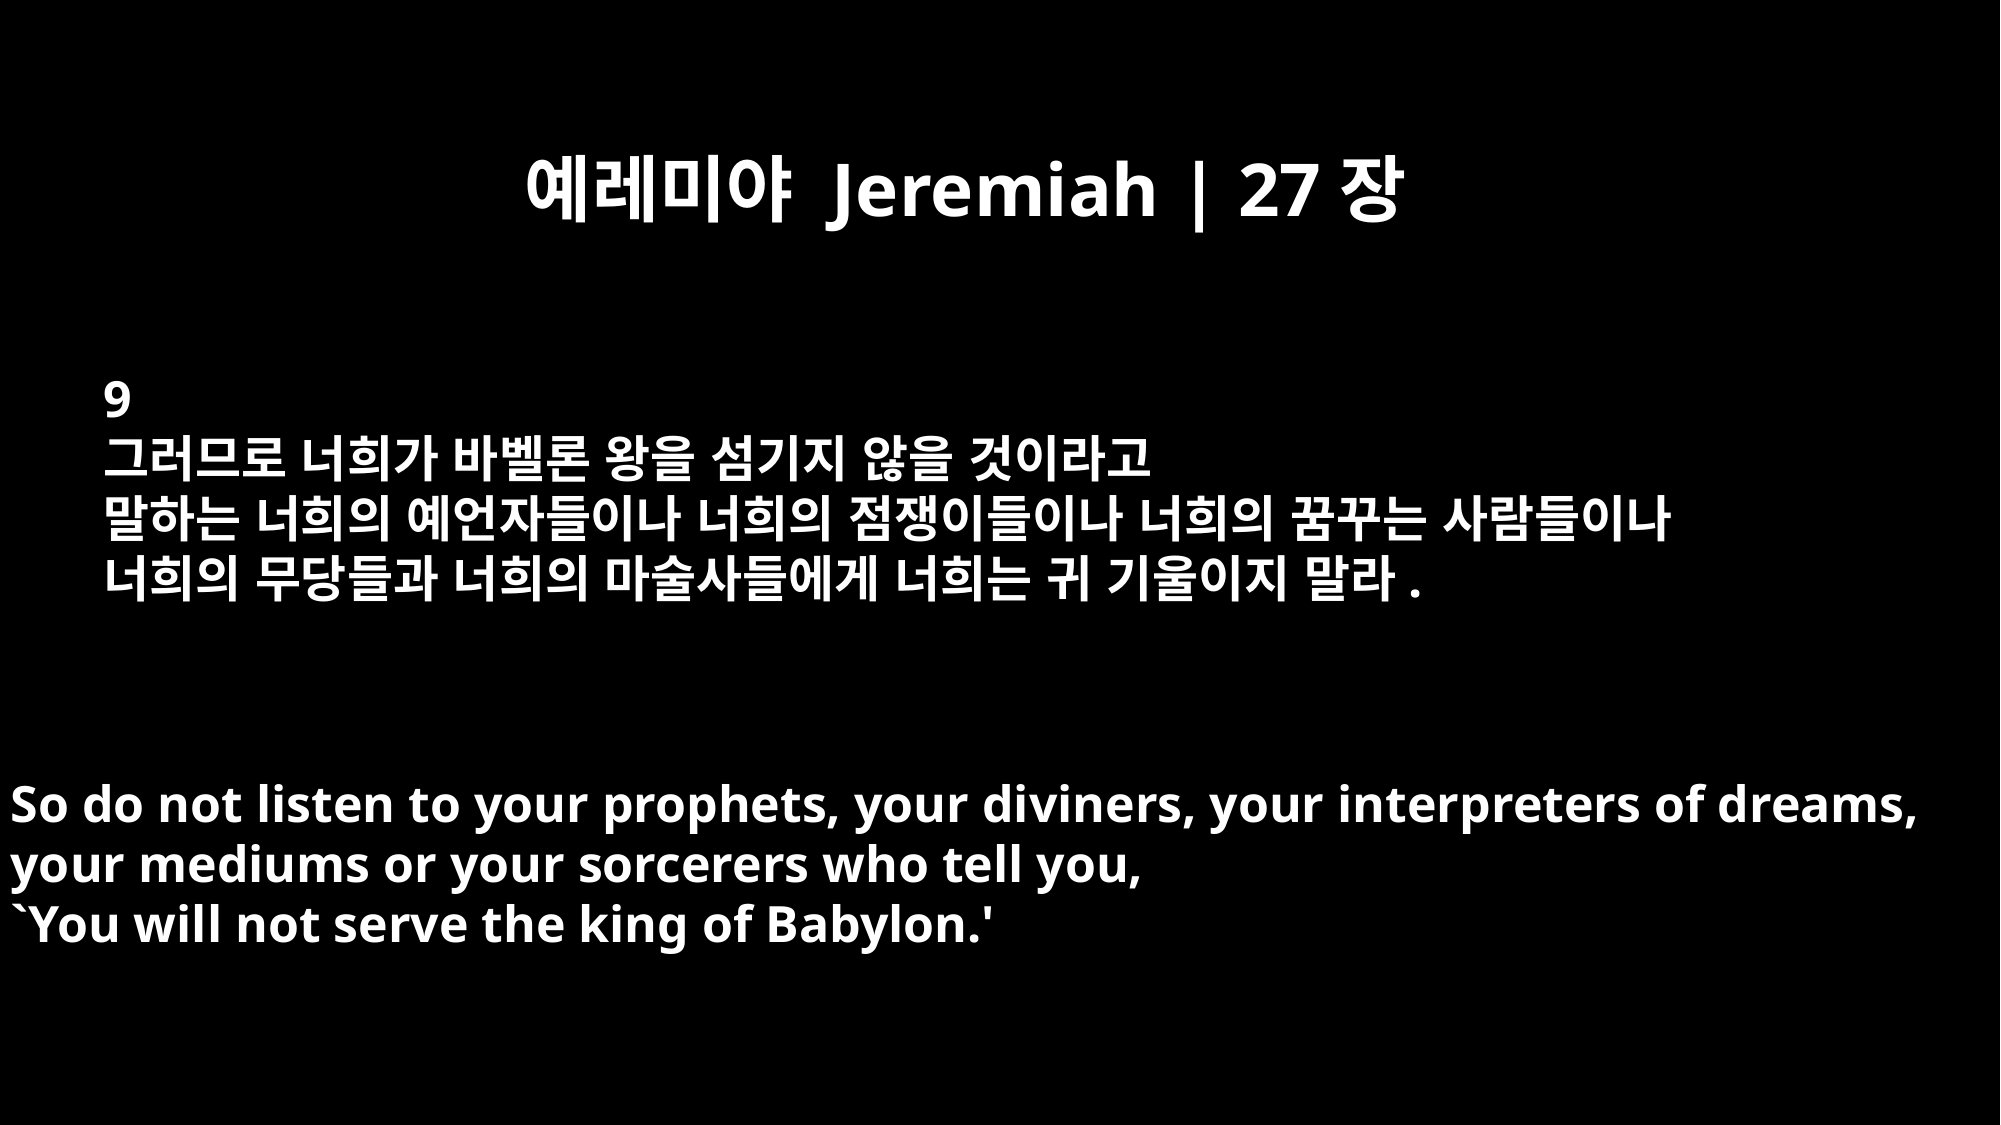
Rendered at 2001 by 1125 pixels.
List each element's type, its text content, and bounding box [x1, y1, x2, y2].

text_box So do not listen to your prophets, your diviners, your interpreters of dreams, your mediums or your sorcerers who tell you, `You will not serve the king of Babylon.' [0, 764, 1935, 960]
text_box 예레미야 Jeremiah | 27장 [510, 136, 1422, 239]
text_box 9 그러므로 너희가 바벨론 왕을 섬기지 않을 것이라고 말하는 너희의 예언자들이나 너희의 점쟁이들이나 너희의 꿈꾸는 사람들이나 너희의 무당들과 너희의 마술사들에게 너희는 귀 기울이지 말라. [88, 359, 1688, 615]
